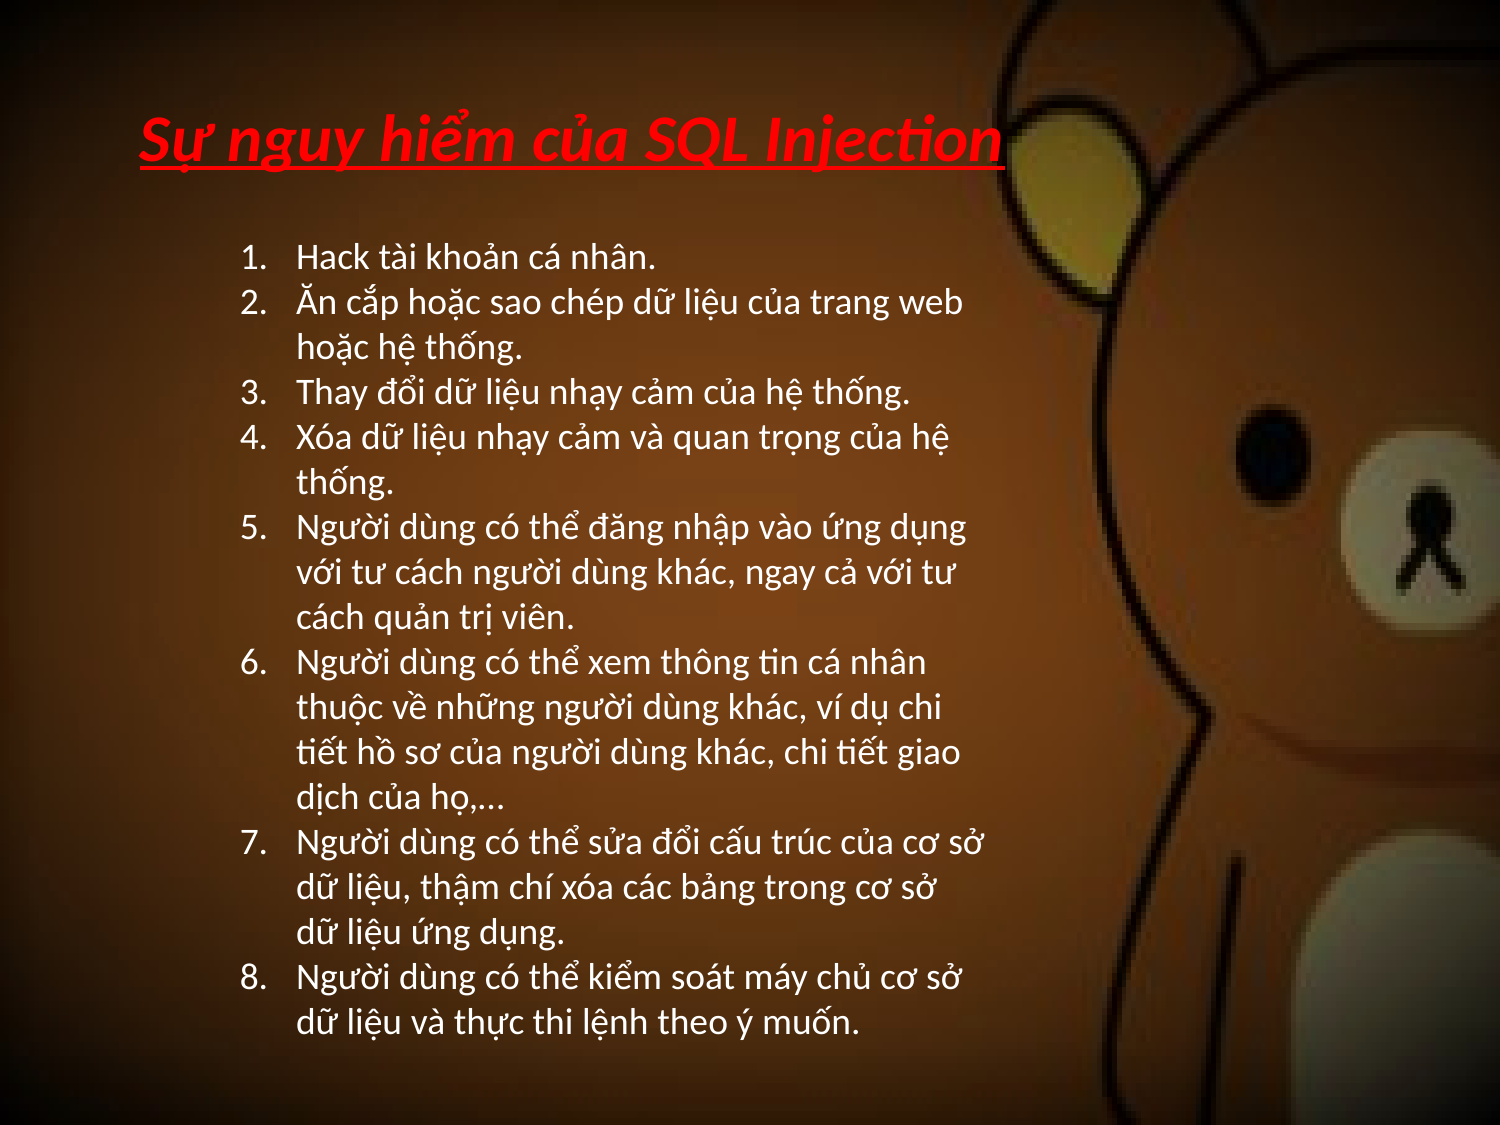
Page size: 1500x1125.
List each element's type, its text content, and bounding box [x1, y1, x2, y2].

text_box Sự nguy hiểm của SQL Injection [124, 87, 1215, 183]
text_box Hack tài khoản cá nhân. Ăn cắp hoặc sao chép dữ liệu của trang web hoặc hệ thống. Thay đổi dữ liệu nhạy cảm của hệ thống. Xóa dữ liệu nhạy cảm và quan trọng của hệ thống. Người dùng có thể đăng nhập vào ứng dụng với tư cách người dùng khác, ngay cả với tư cách quản trị viên. Người dùng có thể xem thông tin cá nhân thuộc về những người dùng khác, ví dụ chi tiết hồ sơ của người dùng khác, chi tiết giao dịch của họ,… Người dùng có thể sửa đổi cấu trúc của cơ sở dữ liệu, thậm chí xóa các bảng trong cơ sở dữ liệu ứng dụng. Người dùng có thể kiểm soát máy chủ cơ sở dữ liệu và thực thi lệnh theo ý muốn. [225, 224, 1000, 1095]
picture [0, 0, 1500, 1125]
